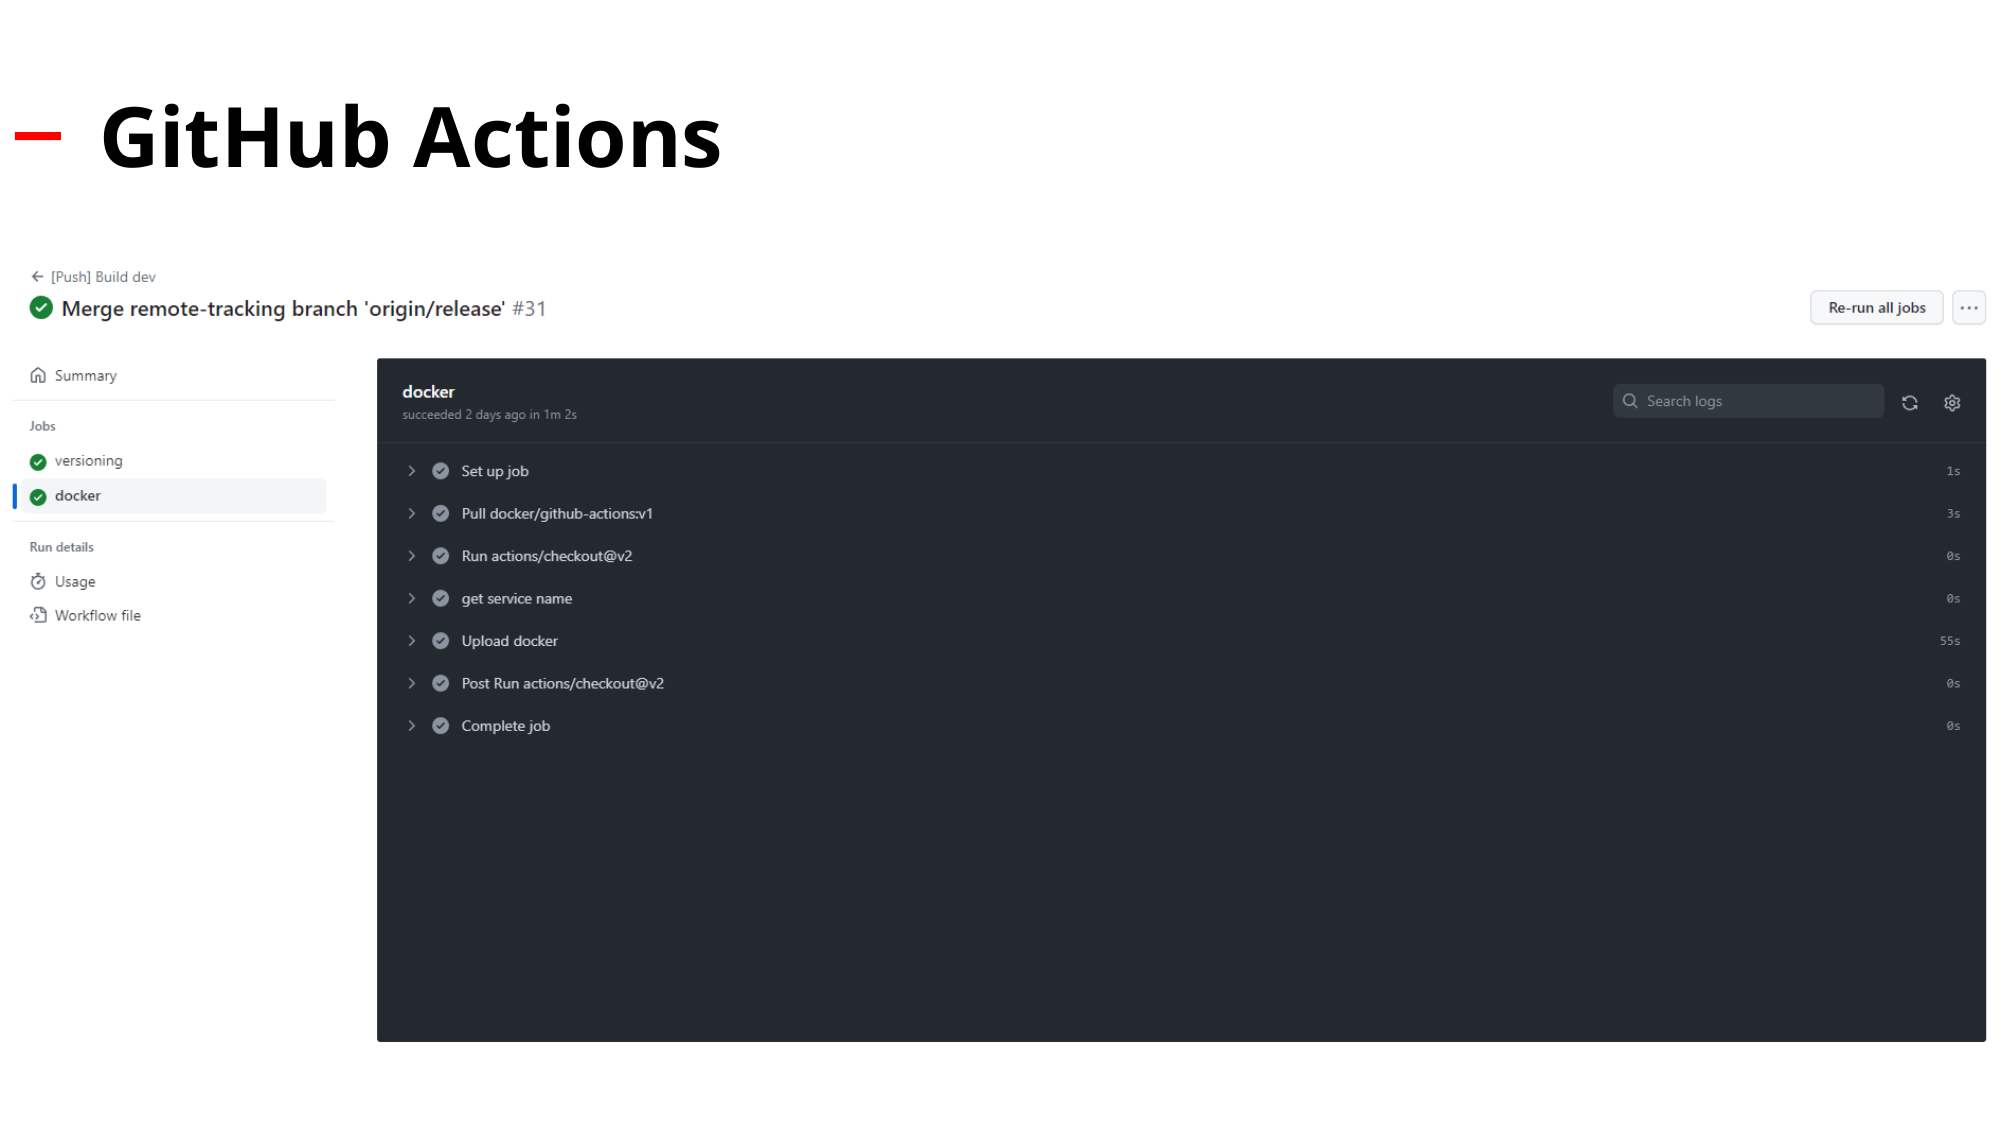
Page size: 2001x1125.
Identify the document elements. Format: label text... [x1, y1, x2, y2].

title GitHub Actions [84, 31, 1916, 248]
picture [0, 248, 2000, 1059]
text_box [14, 131, 62, 141]
